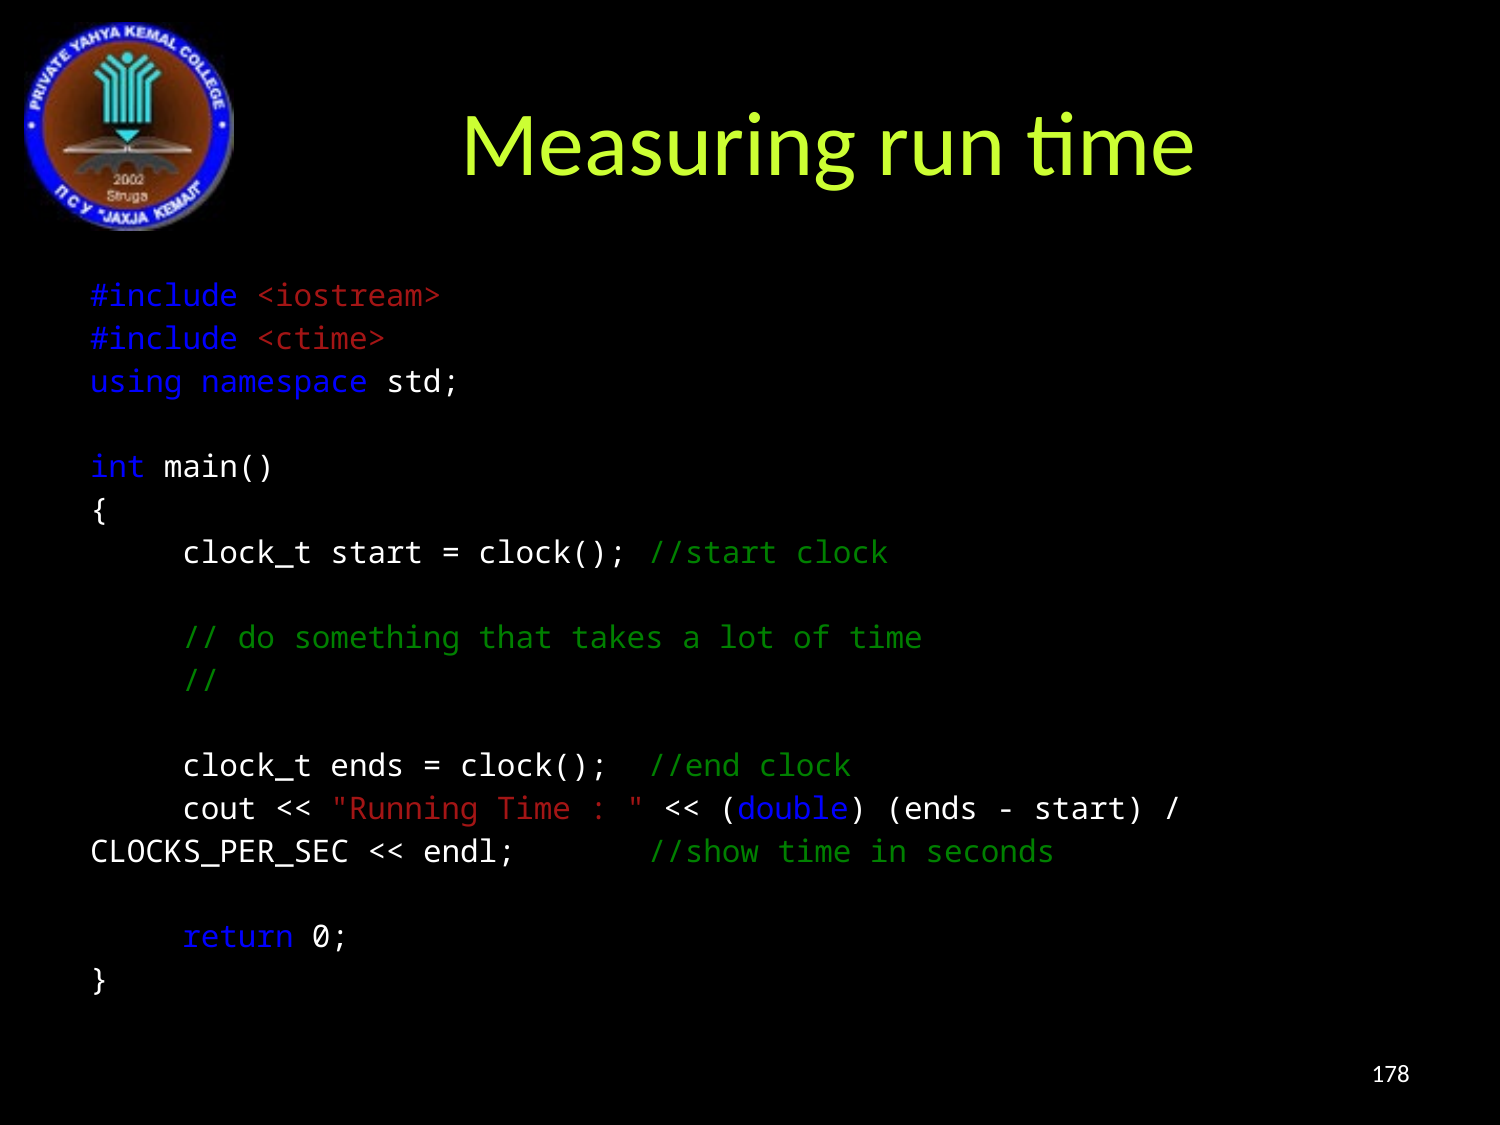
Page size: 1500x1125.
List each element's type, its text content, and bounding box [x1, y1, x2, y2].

list #include <iostream> #include <ctime> using namespace std; int main() { clock_t start = clock(); //start clock // do something that takes a lot of time // clock_t ends = clock(); //end clock cout << "Running Time : " << (double) (ends - start) / CLOCKS_PER_SEC << endl; //show time in seconds return 0; } [75, 262, 1425, 1005]
slide_number 178 [1074, 1042, 1425, 1103]
picture [24, 21, 234, 231]
title Measuring run time [237, 45, 1425, 233]
